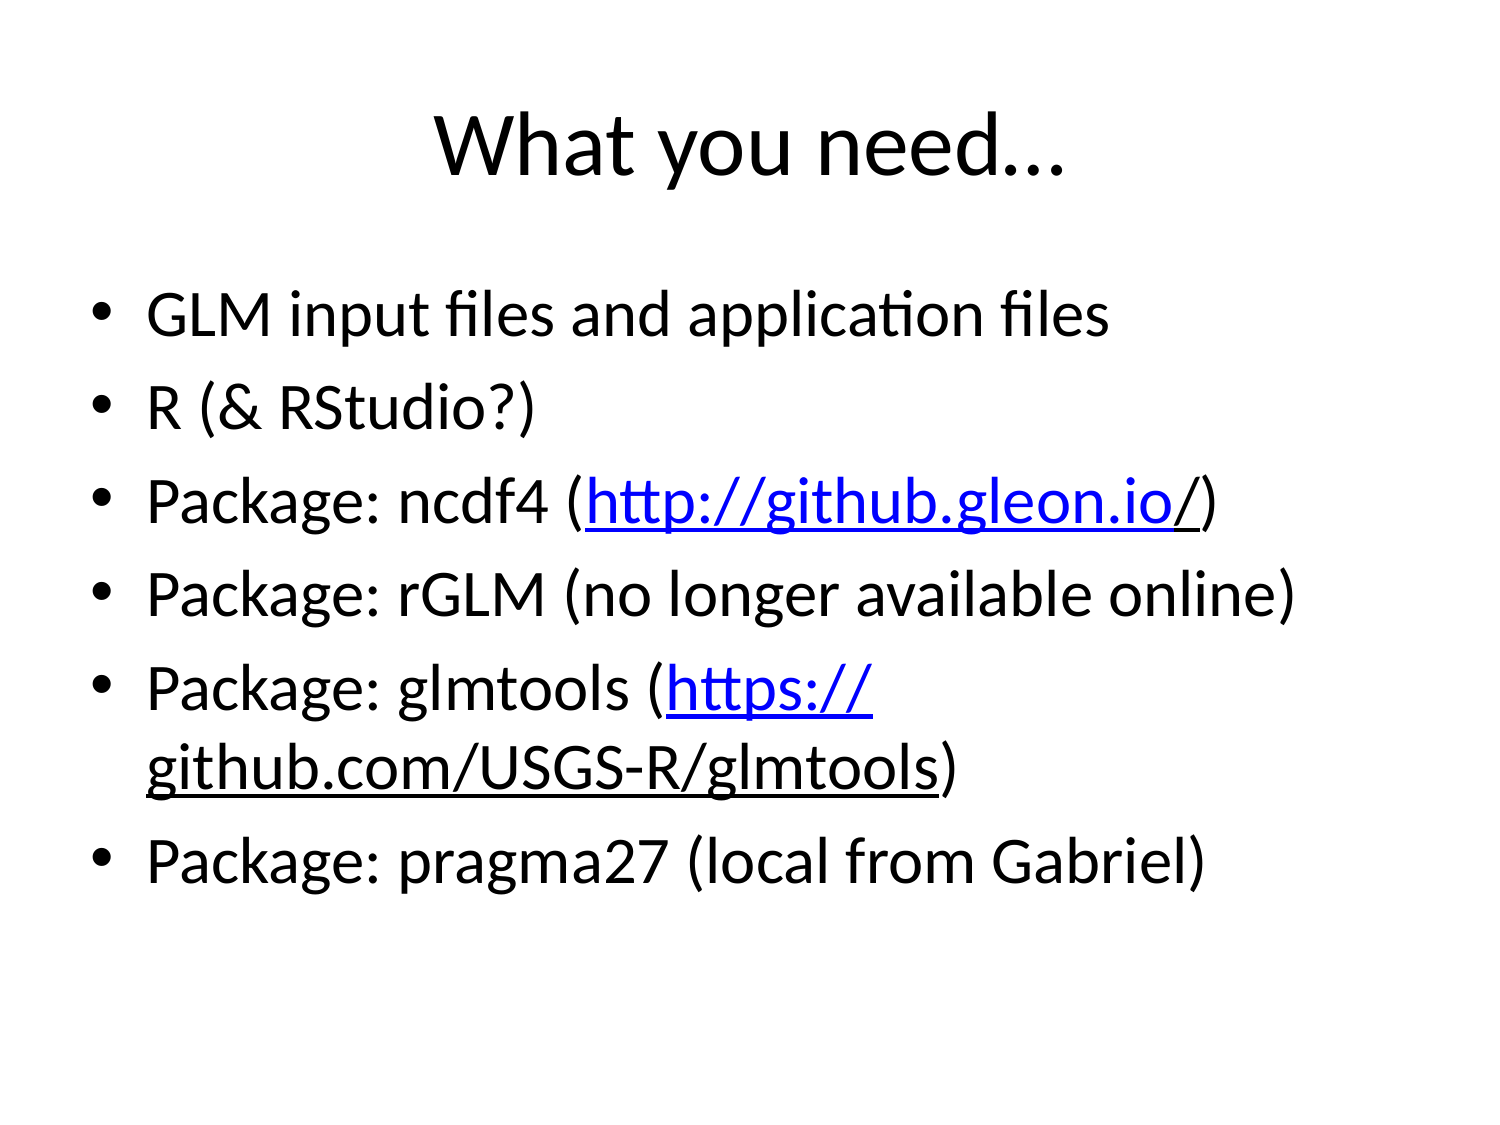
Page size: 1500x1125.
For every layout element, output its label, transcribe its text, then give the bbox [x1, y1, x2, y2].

title What you need… [75, 45, 1425, 233]
list GLM input files and application files R (& RStudio?) Package: ncdf4 (http://github.gleon.io/) Package: rGLM (no longer available online) Package: glmtools (https://github.com/USGS-R/glmtools) Package: pragma27 (local from Gabriel) [75, 262, 1425, 1005]
